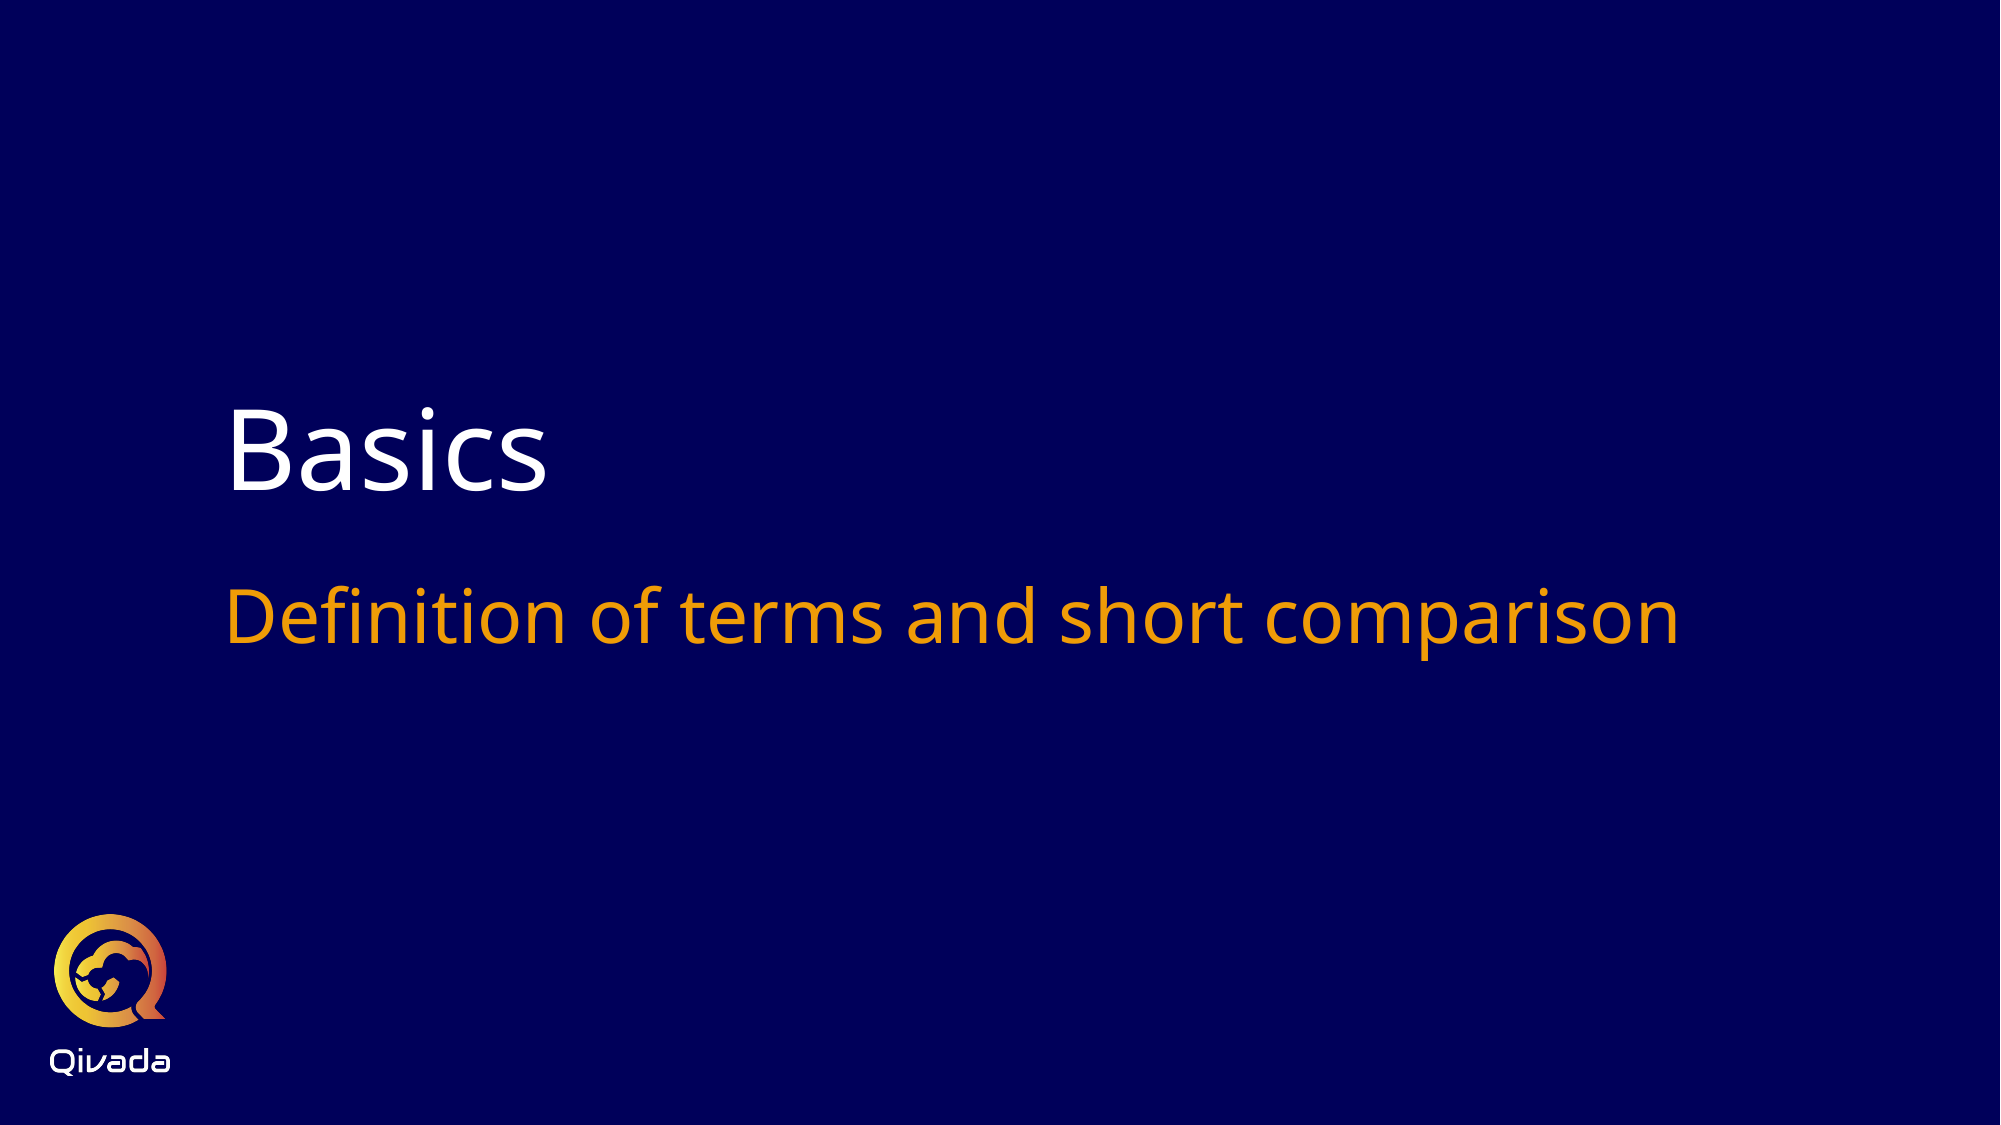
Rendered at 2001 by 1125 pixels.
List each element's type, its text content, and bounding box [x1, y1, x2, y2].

picture [50, 914, 170, 1076]
title Basics [208, 345, 1831, 563]
list Definition of terms and short comparison [208, 571, 1831, 680]
